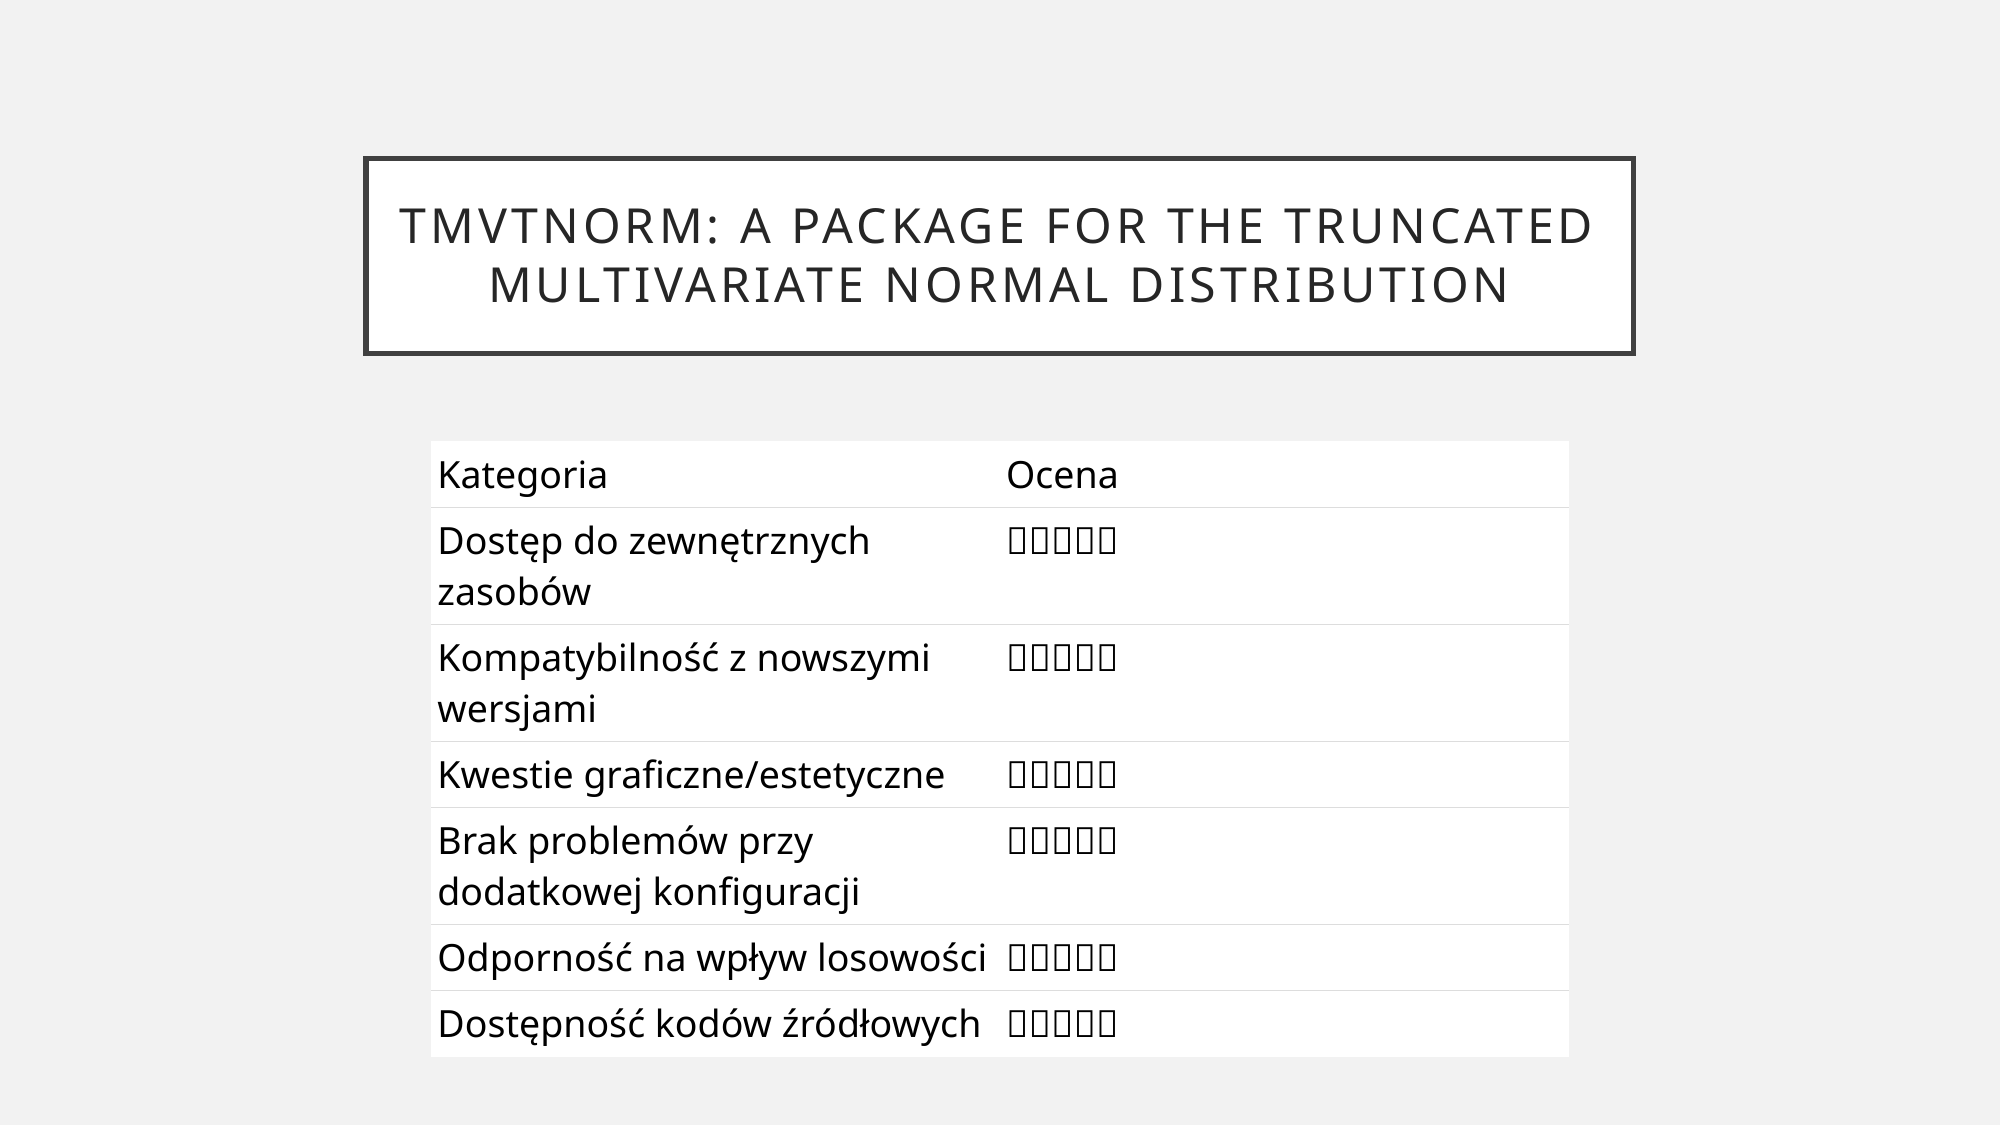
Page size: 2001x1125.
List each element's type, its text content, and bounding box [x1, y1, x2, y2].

table_cell ➖➖➖➖➖ [1000, 808, 1569, 924]
table_cell Odporność na wpływ losowości [431, 925, 1000, 990]
table_header Kategoria [431, 441, 1000, 507]
table_cell ✅✅✅✅❌ [1000, 991, 1569, 1057]
table_cell ➖➖➖➖➖ [1000, 508, 1569, 624]
table_cell Brak problemów przy dodatkowej konfiguracji [431, 808, 1000, 924]
table_cell ✅✅✅✅✅ [1000, 625, 1569, 741]
table_cell ✅✅✅❌❌ [1000, 742, 1569, 807]
table_cell Kwestie graficzne/estetyczne [431, 742, 1000, 807]
table_cell Dostępność kodów źródłowych [431, 991, 1000, 1057]
text_box tmvtnorm: A Package for the Truncated Multivariate Normal Distribution [365, 158, 1634, 354]
table_cell Dostęp do zewnętrznych zasobów [431, 508, 1000, 624]
table_cell ❌❌❌❌❌ [1000, 925, 1569, 990]
table_cell Kompatybilność z nowszymi wersjami [431, 625, 1000, 741]
table_header Ocena [1000, 441, 1569, 507]
